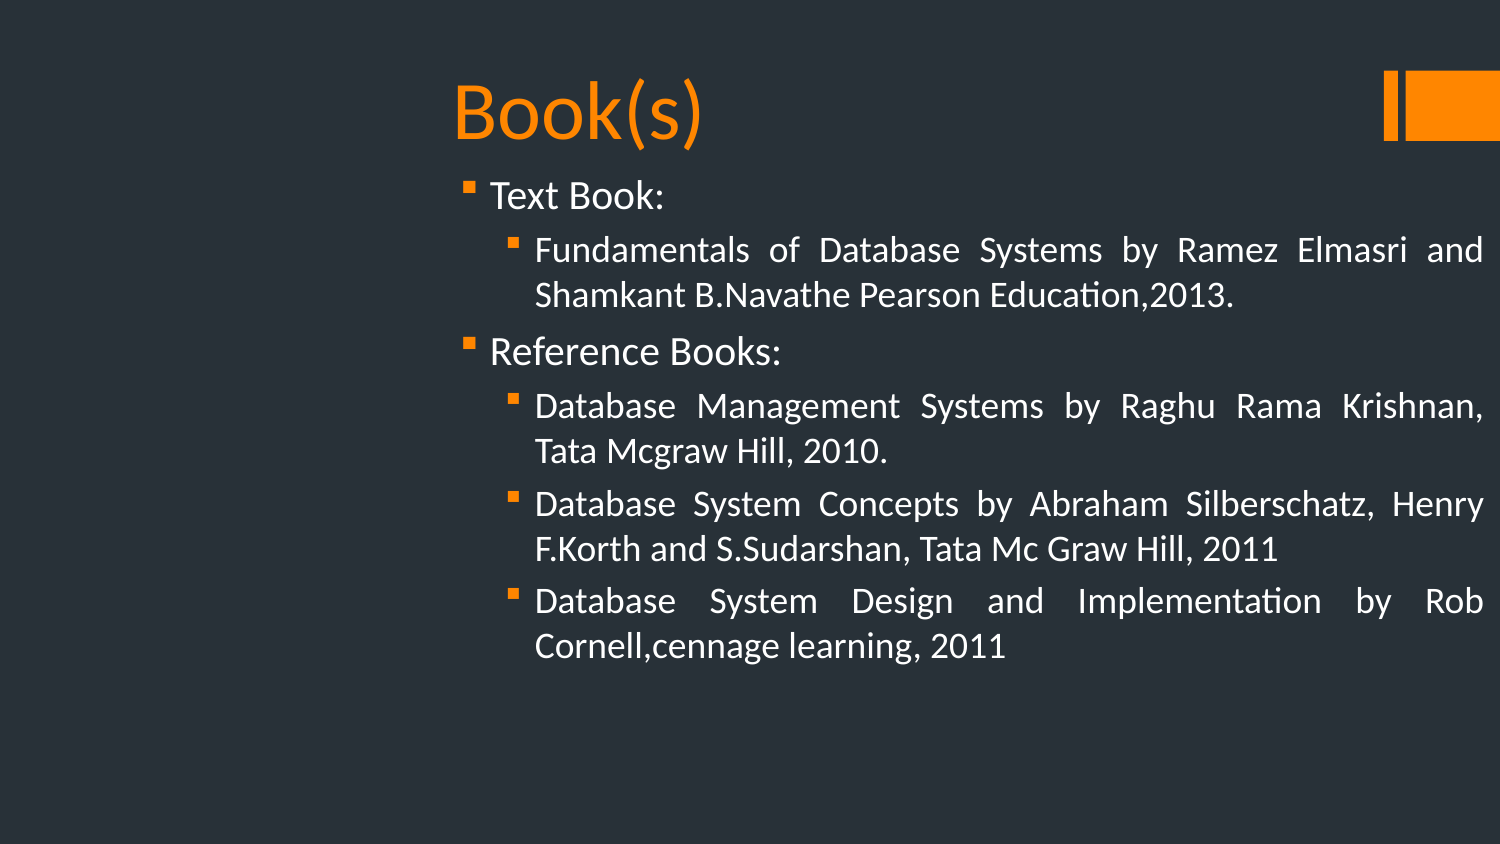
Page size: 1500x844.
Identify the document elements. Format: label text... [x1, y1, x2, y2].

title Book(s) [437, 21, 1500, 160]
list Text Book: Fundamentals of Database Systems by Ramez Elmasri and Shamkant B.Navathe Pearson Education,2013. Reference Books: Database Management Systems by Raghu Rama Krishnan, Tata Mcgraw Hill, 2010. Database System Concepts by Abraham Silberschatz, Henry F.Korth and S.Sudarshan, Tata Mc Graw Hill, 2011 Database System Design and Implementation by Rob Cornell,cennage learning, 2011 [437, 160, 1500, 785]
